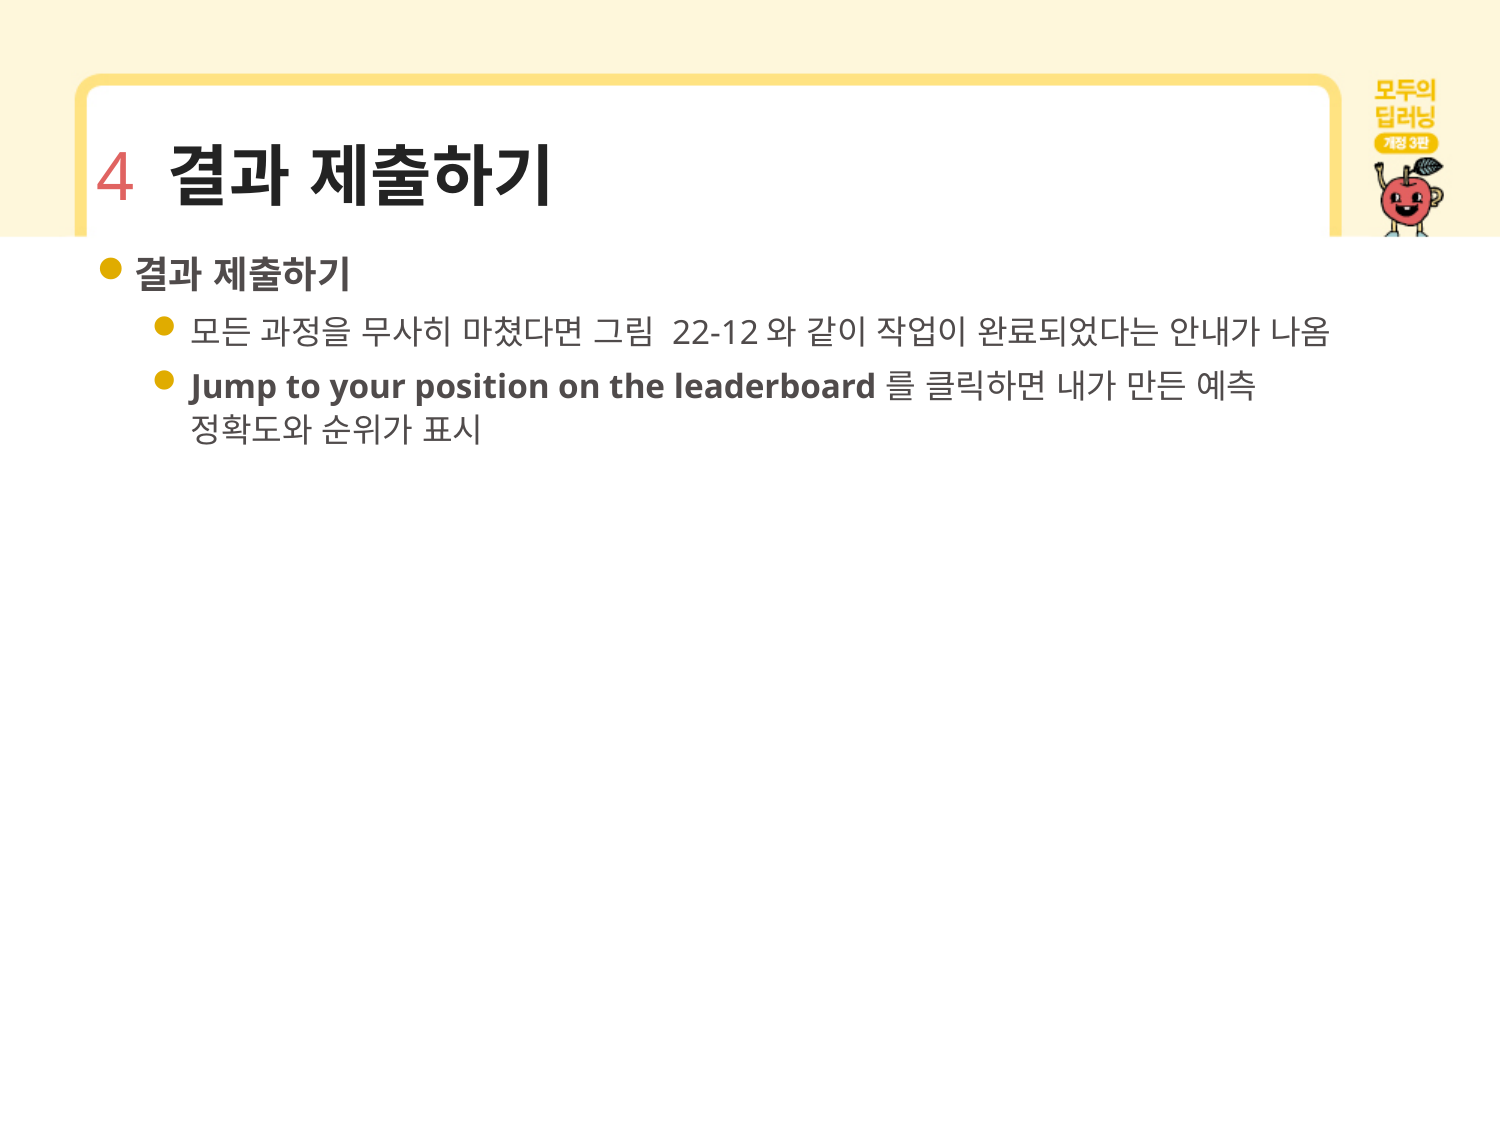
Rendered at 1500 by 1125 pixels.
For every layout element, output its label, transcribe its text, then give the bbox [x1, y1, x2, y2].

picture [0, 0, 1500, 1125]
title 4 결과 제출하기 [81, 90, 1412, 222]
list 결과 제출하기 모든 과정을 무사히 마쳤다면 그림 22-12와 같이 작업이 완료되었다는 안내가 나옴 Jump to your position on the leaderboard를 클릭하면 내가 만든 예측 정확도와 순위가 표시 [81, 239, 1393, 1054]
